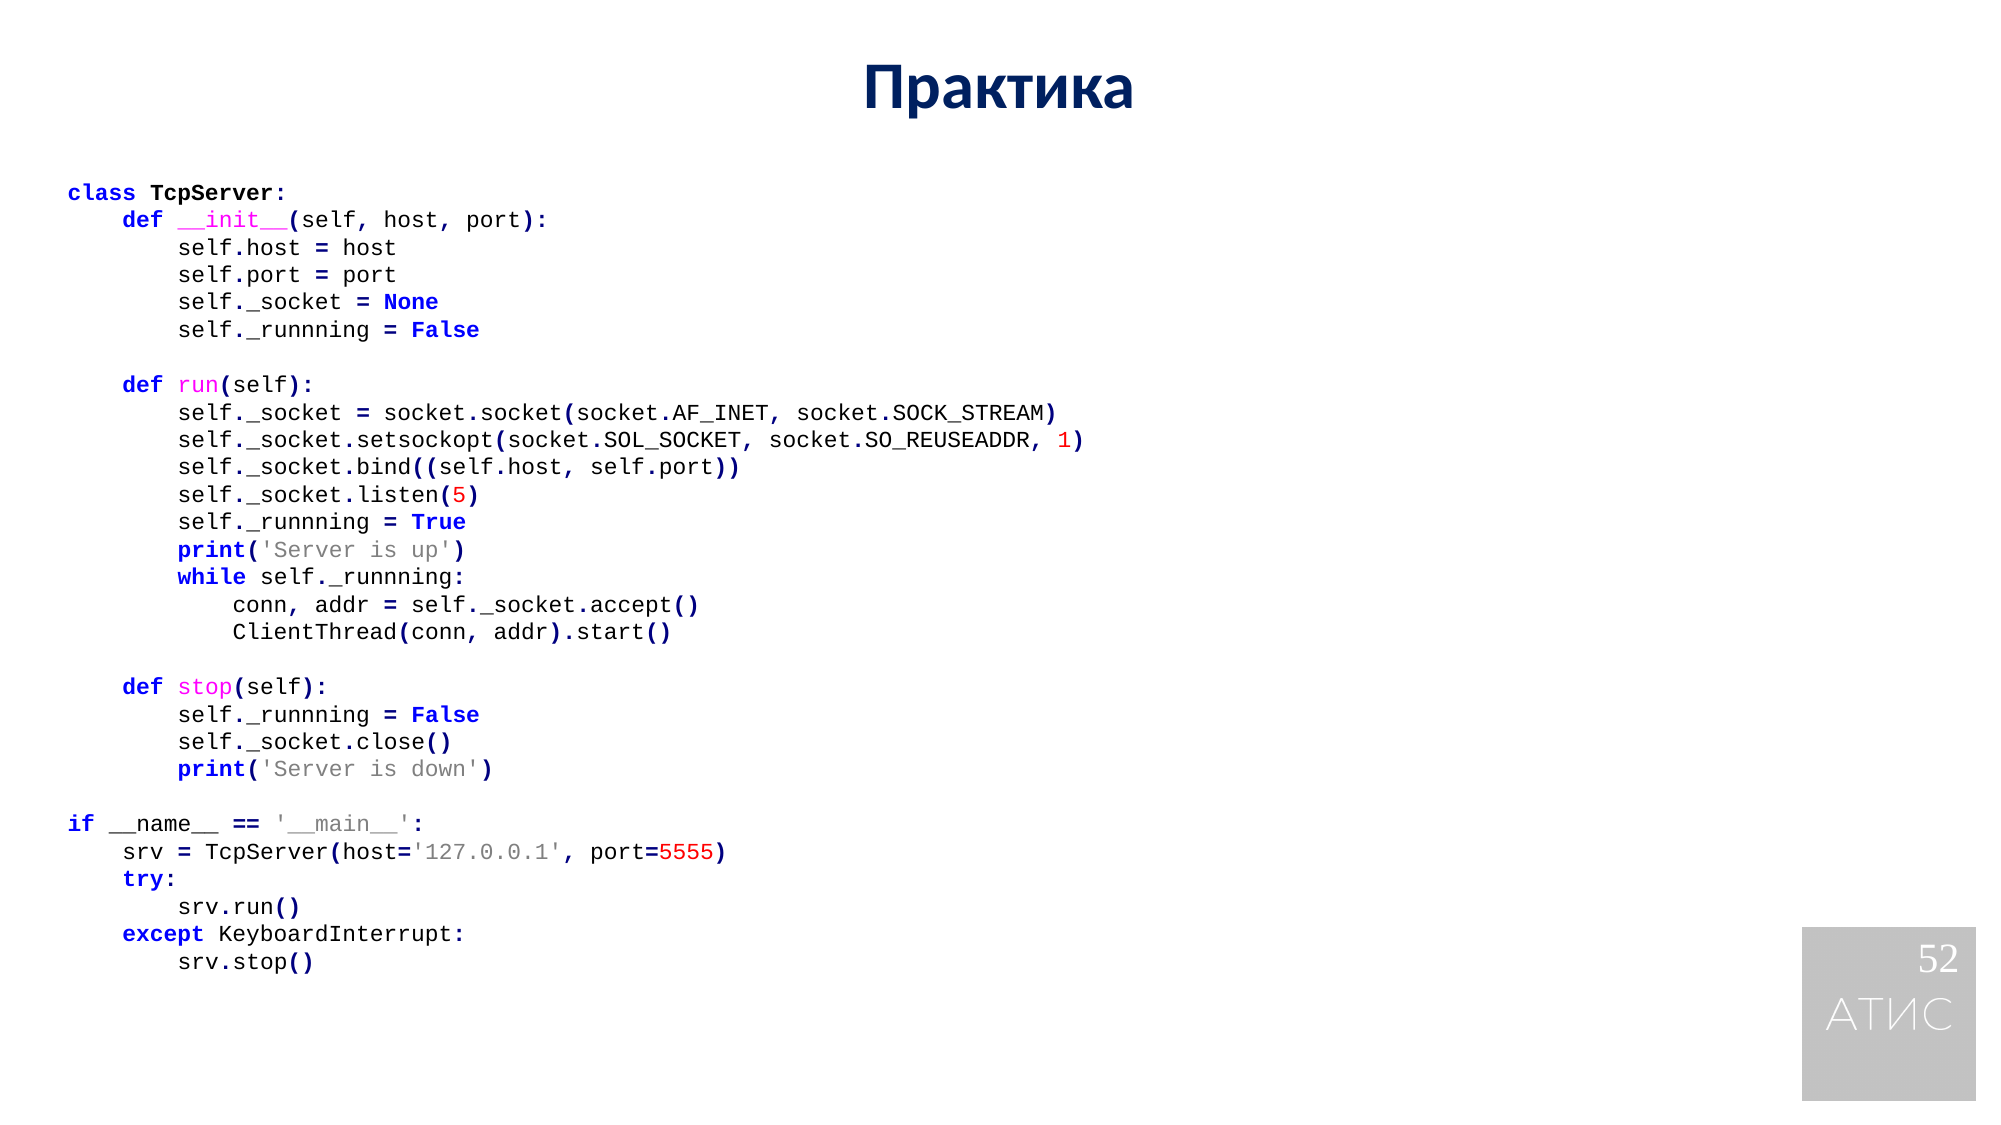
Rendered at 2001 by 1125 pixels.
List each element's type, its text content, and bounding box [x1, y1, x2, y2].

picture [1802, 927, 1976, 1101]
title Практика [0, 34, 2000, 149]
text_box class TcpServer: def __init__(self, host, port): self.host = host self.port = port self._socket = None self._runnning = False def run(self): self._socket = socket.socket(socket.AF_INET, socket.SOCK_STREAM) self._socket.setsockopt(socket.SOL_SOCKET, socket.SO_REUSEADDR, 1) self._socket.bind((self.host, self.port)) self._socket.listen(5) self._runnning = True print('Server is up') while self._runnning: conn, addr = self._socket.accept() ClientThread(conn, addr).start() def stop(self): self._runnning = False self._socket.close() print('Server is down') if __name__ == '__main__': srv = TcpServer(host='127.0.0.1', port=5555) try: srv.run() except KeyboardInterrupt: srv.stop() [52, 169, 1939, 982]
